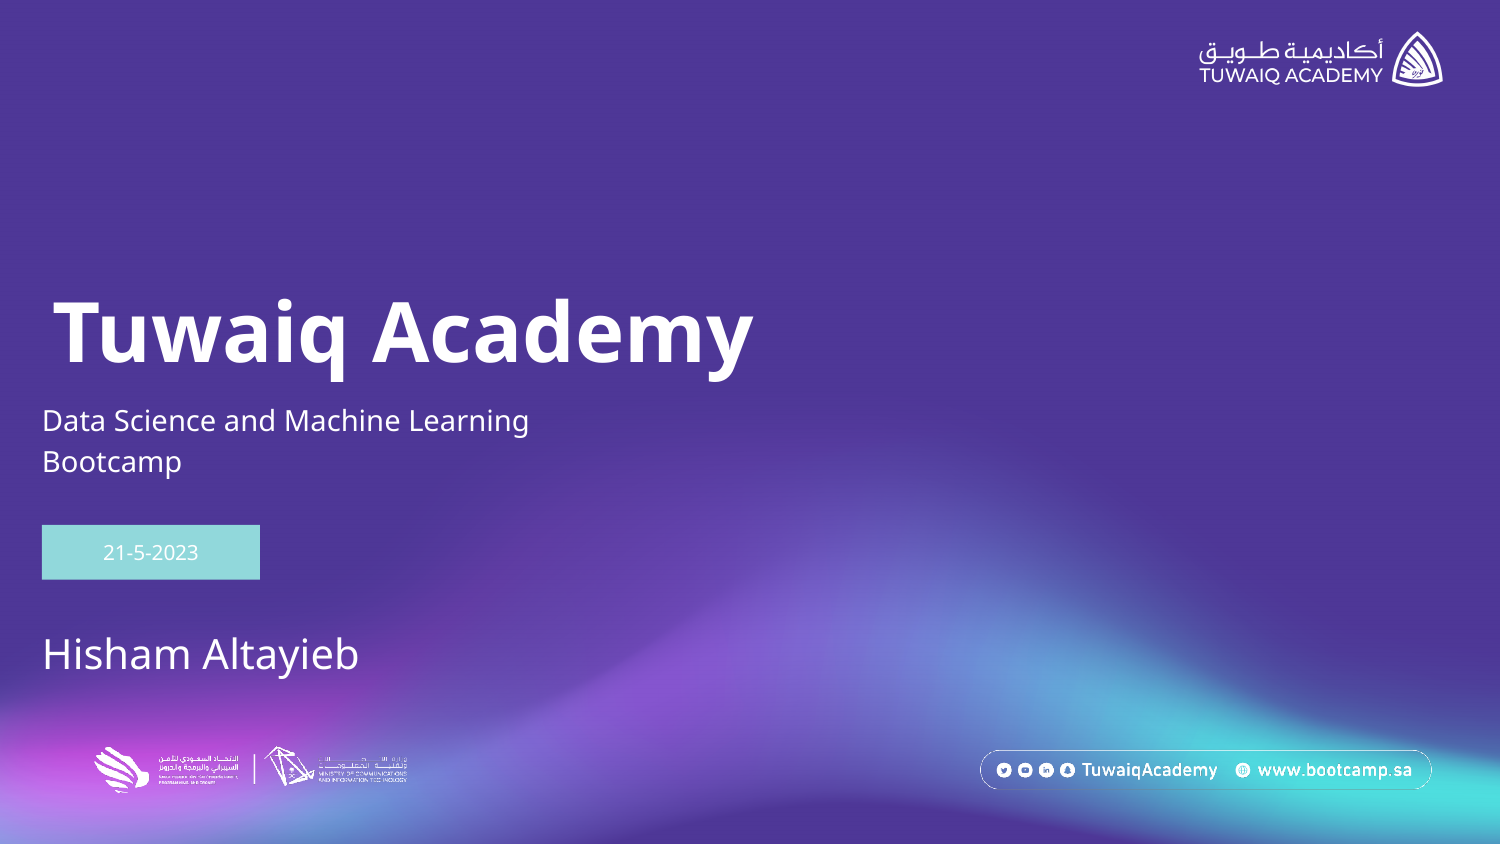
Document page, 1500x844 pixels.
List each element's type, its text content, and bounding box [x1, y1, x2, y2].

subtitle 21-5-2023 [41, 524, 260, 580]
text_box Hisham Altayieb [0, 605, 446, 726]
list Data Science and Machine Learning Bootcamp [0, 382, 646, 449]
title Tuwaiq Academy [37, 226, 829, 395]
picture [0, 0, 1500, 844]
